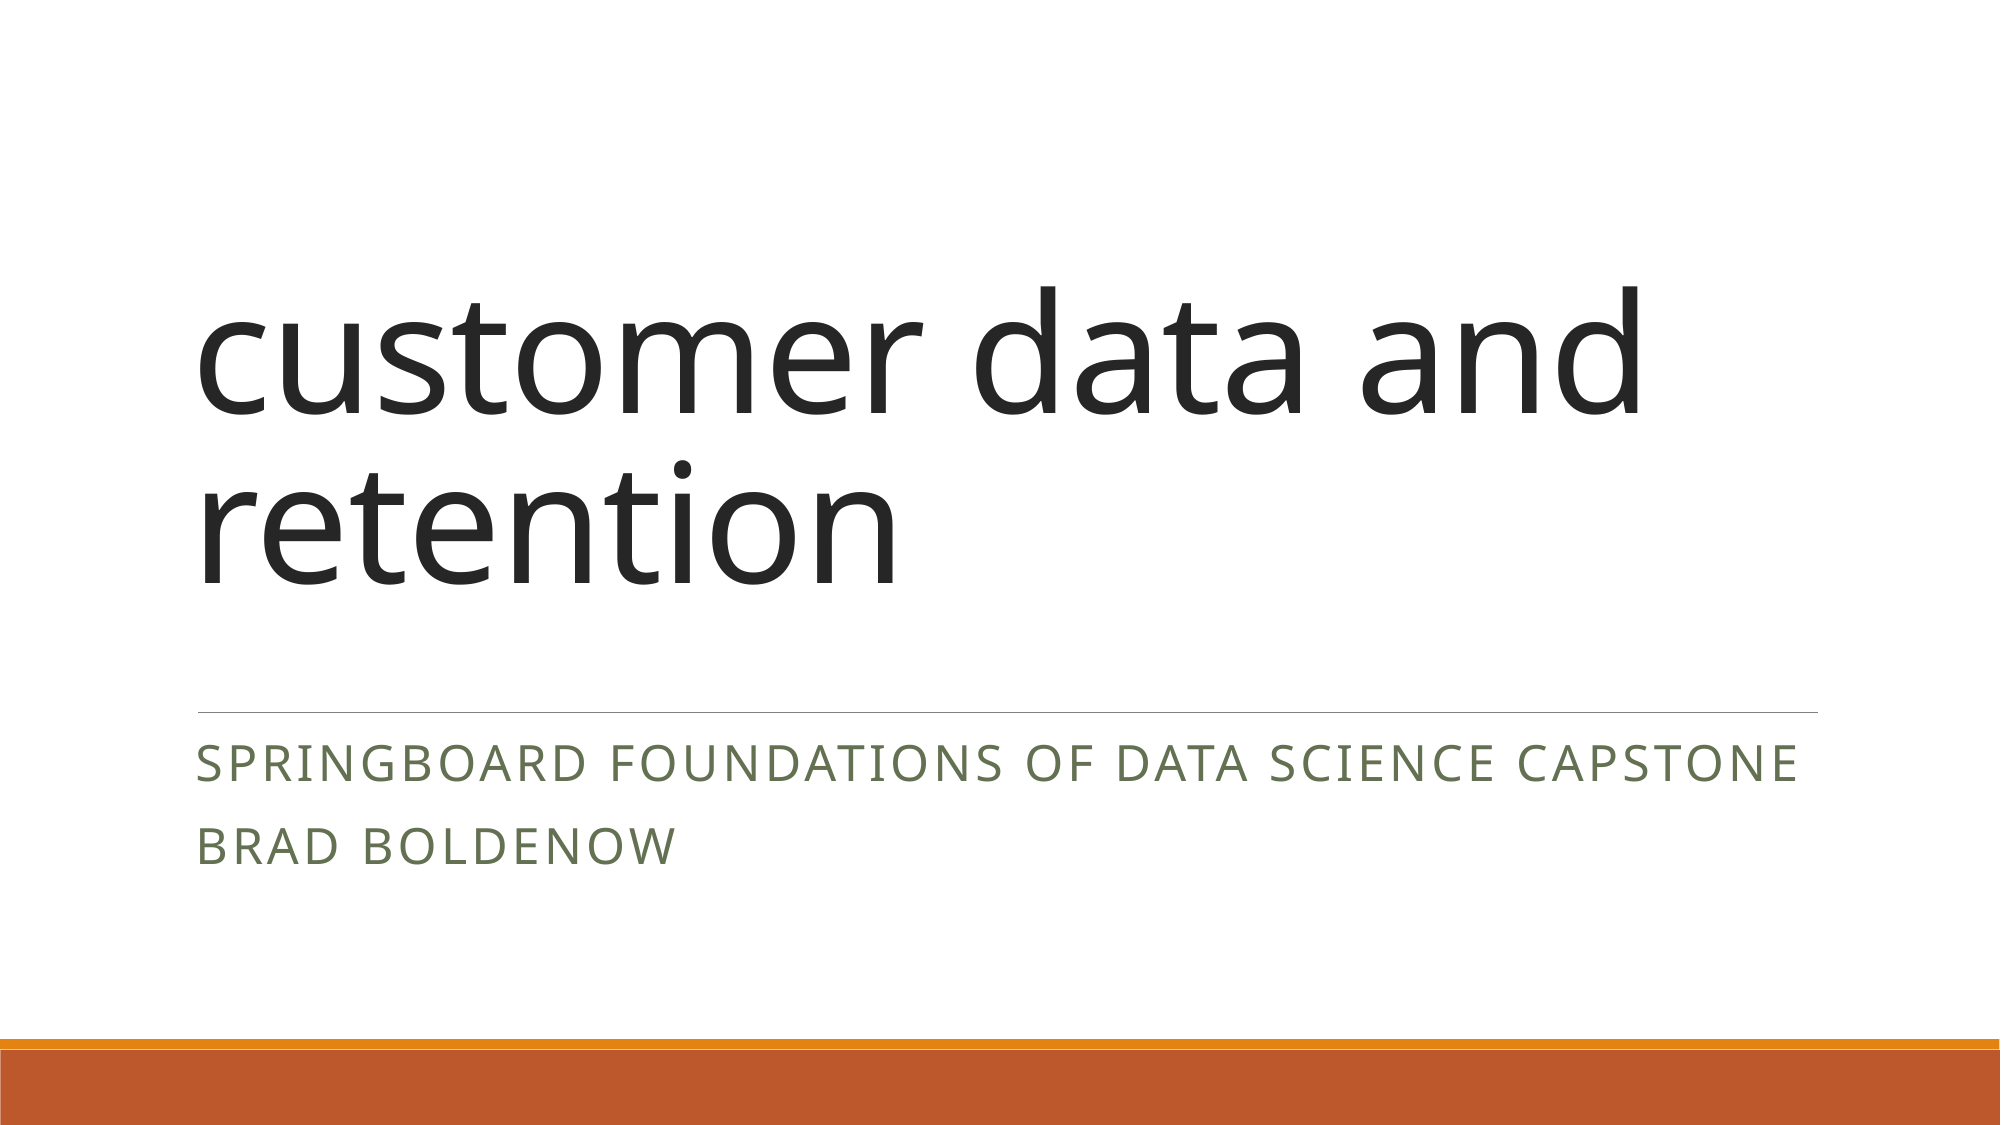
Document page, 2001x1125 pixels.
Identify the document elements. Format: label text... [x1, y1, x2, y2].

subtitle Springboard Foundations of data science capstone Brad boldenow [180, 730, 1831, 919]
title customer data and retention [176, 99, 1884, 625]
